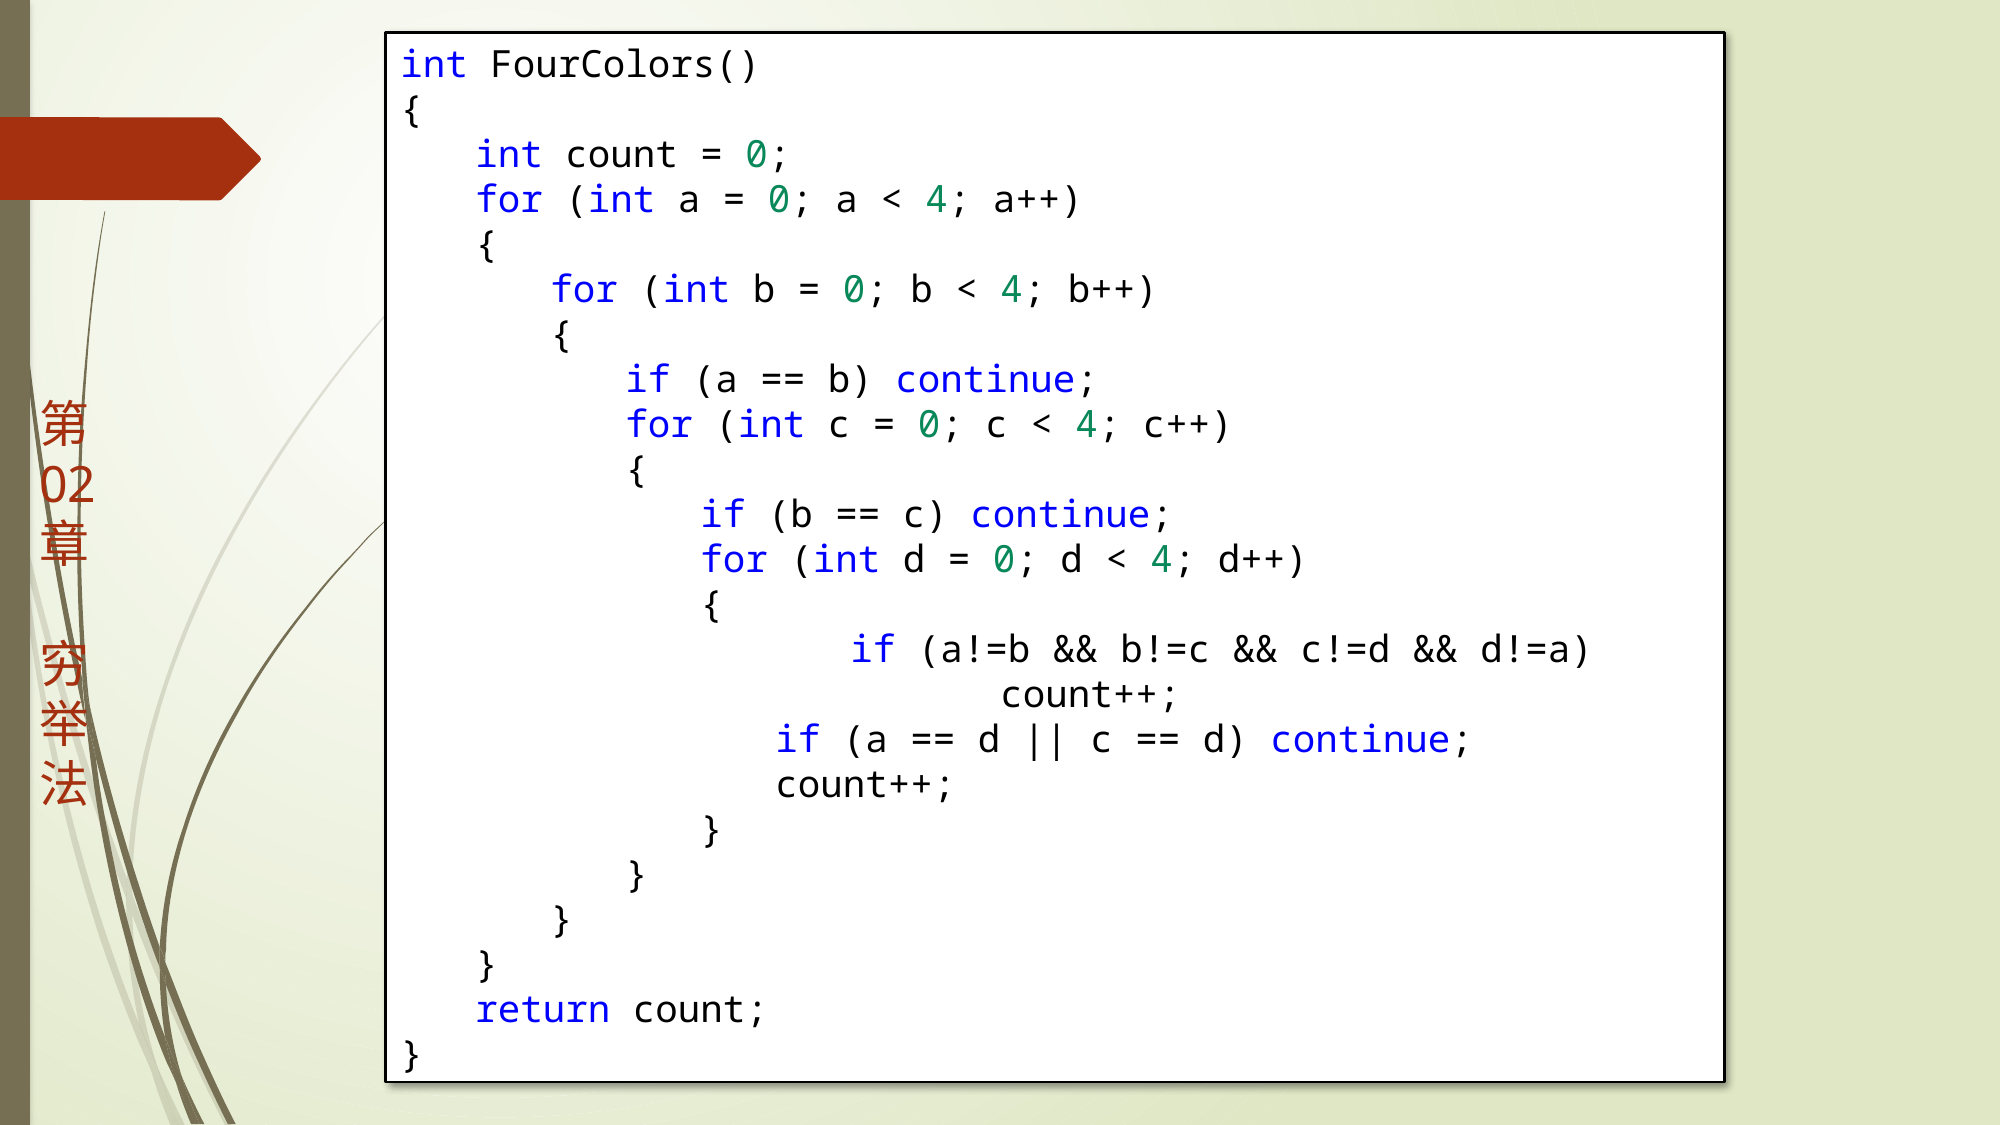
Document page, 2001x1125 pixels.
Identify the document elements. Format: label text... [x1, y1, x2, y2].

text_box int FourColors() { int count = 0; for (int a = 0; a < 4; a++) { for (int b = 0; b < 4; b++) { if (a == b) continue; for (int c = 0; c < 4; c++) { if (b == c) continue; for (int d = 0; d < 4; d++) { if (a!=b && b!=c && c!=d && d!=a) count++; if (a == d || c == d) continue; count++; } } } } return count; } [384, 31, 1726, 1083]
